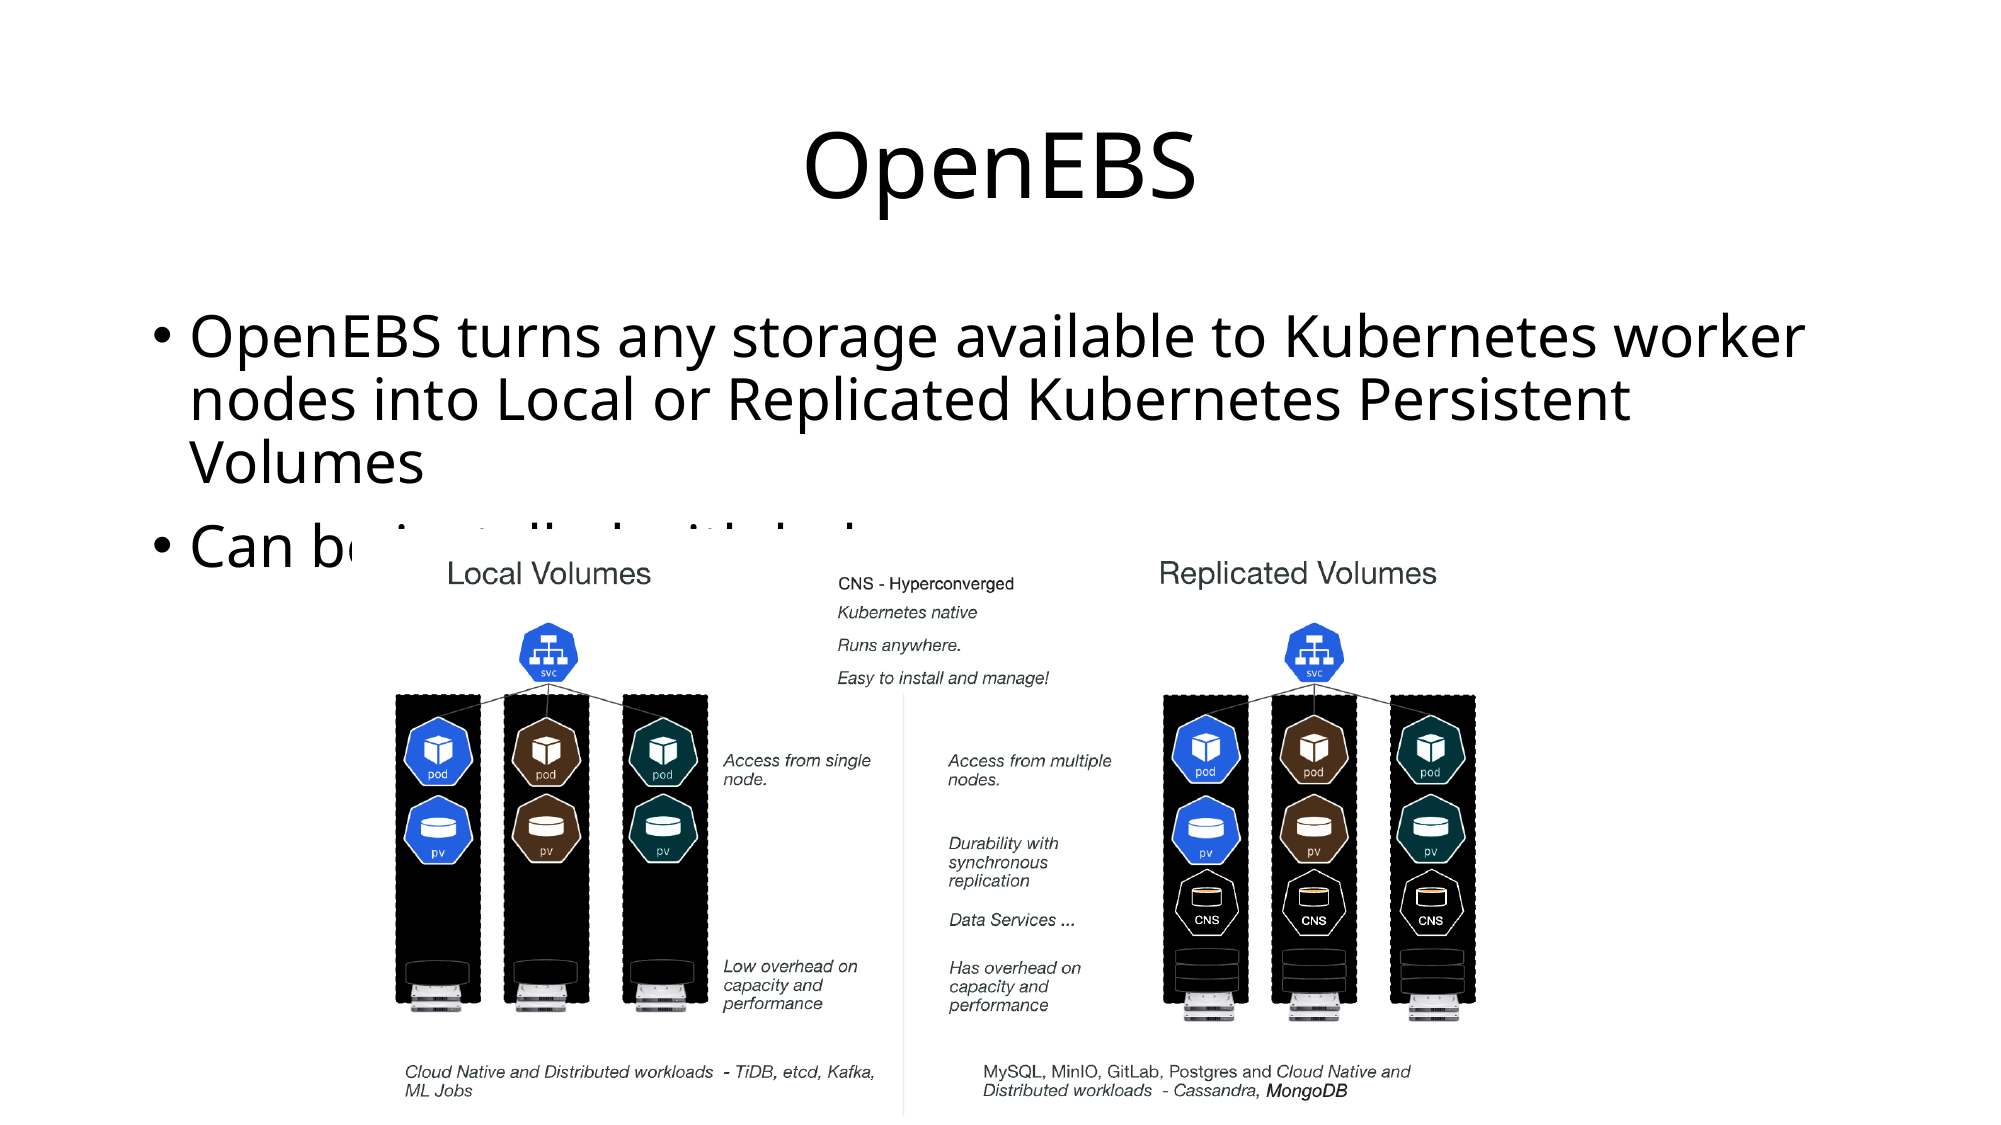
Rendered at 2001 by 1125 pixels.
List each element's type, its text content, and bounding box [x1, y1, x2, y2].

title OpenEBS [137, 59, 1863, 278]
picture [351, 528, 1504, 1125]
list OpenEBS turns any storage available to Kubernetes worker nodes into Local or Replicated Kubernetes Persistent Volumes Can be installed with helm [137, 299, 1863, 1014]
